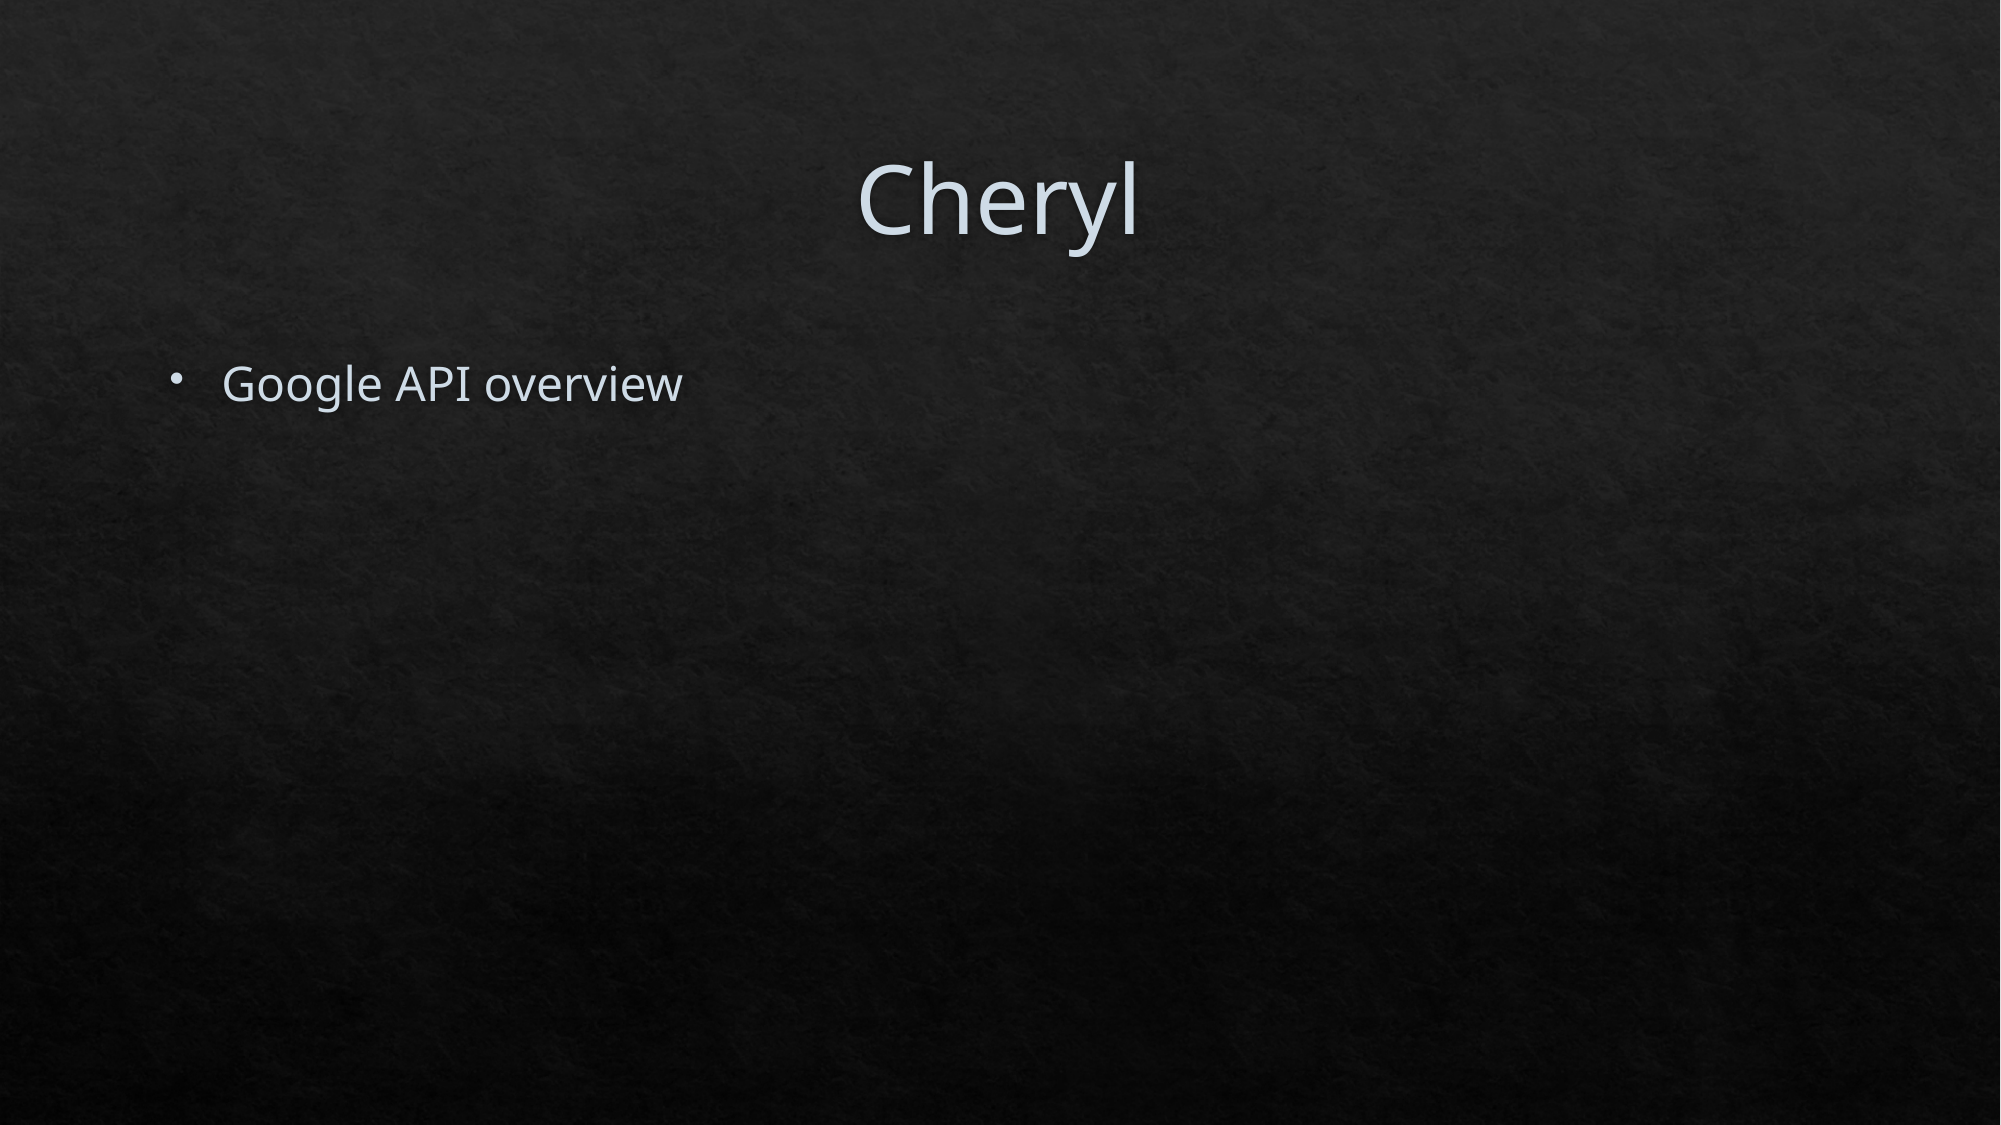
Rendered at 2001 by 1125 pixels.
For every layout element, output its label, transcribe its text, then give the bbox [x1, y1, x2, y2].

title Cheryl [149, 99, 1849, 307]
list Google API overview [149, 340, 1849, 950]
